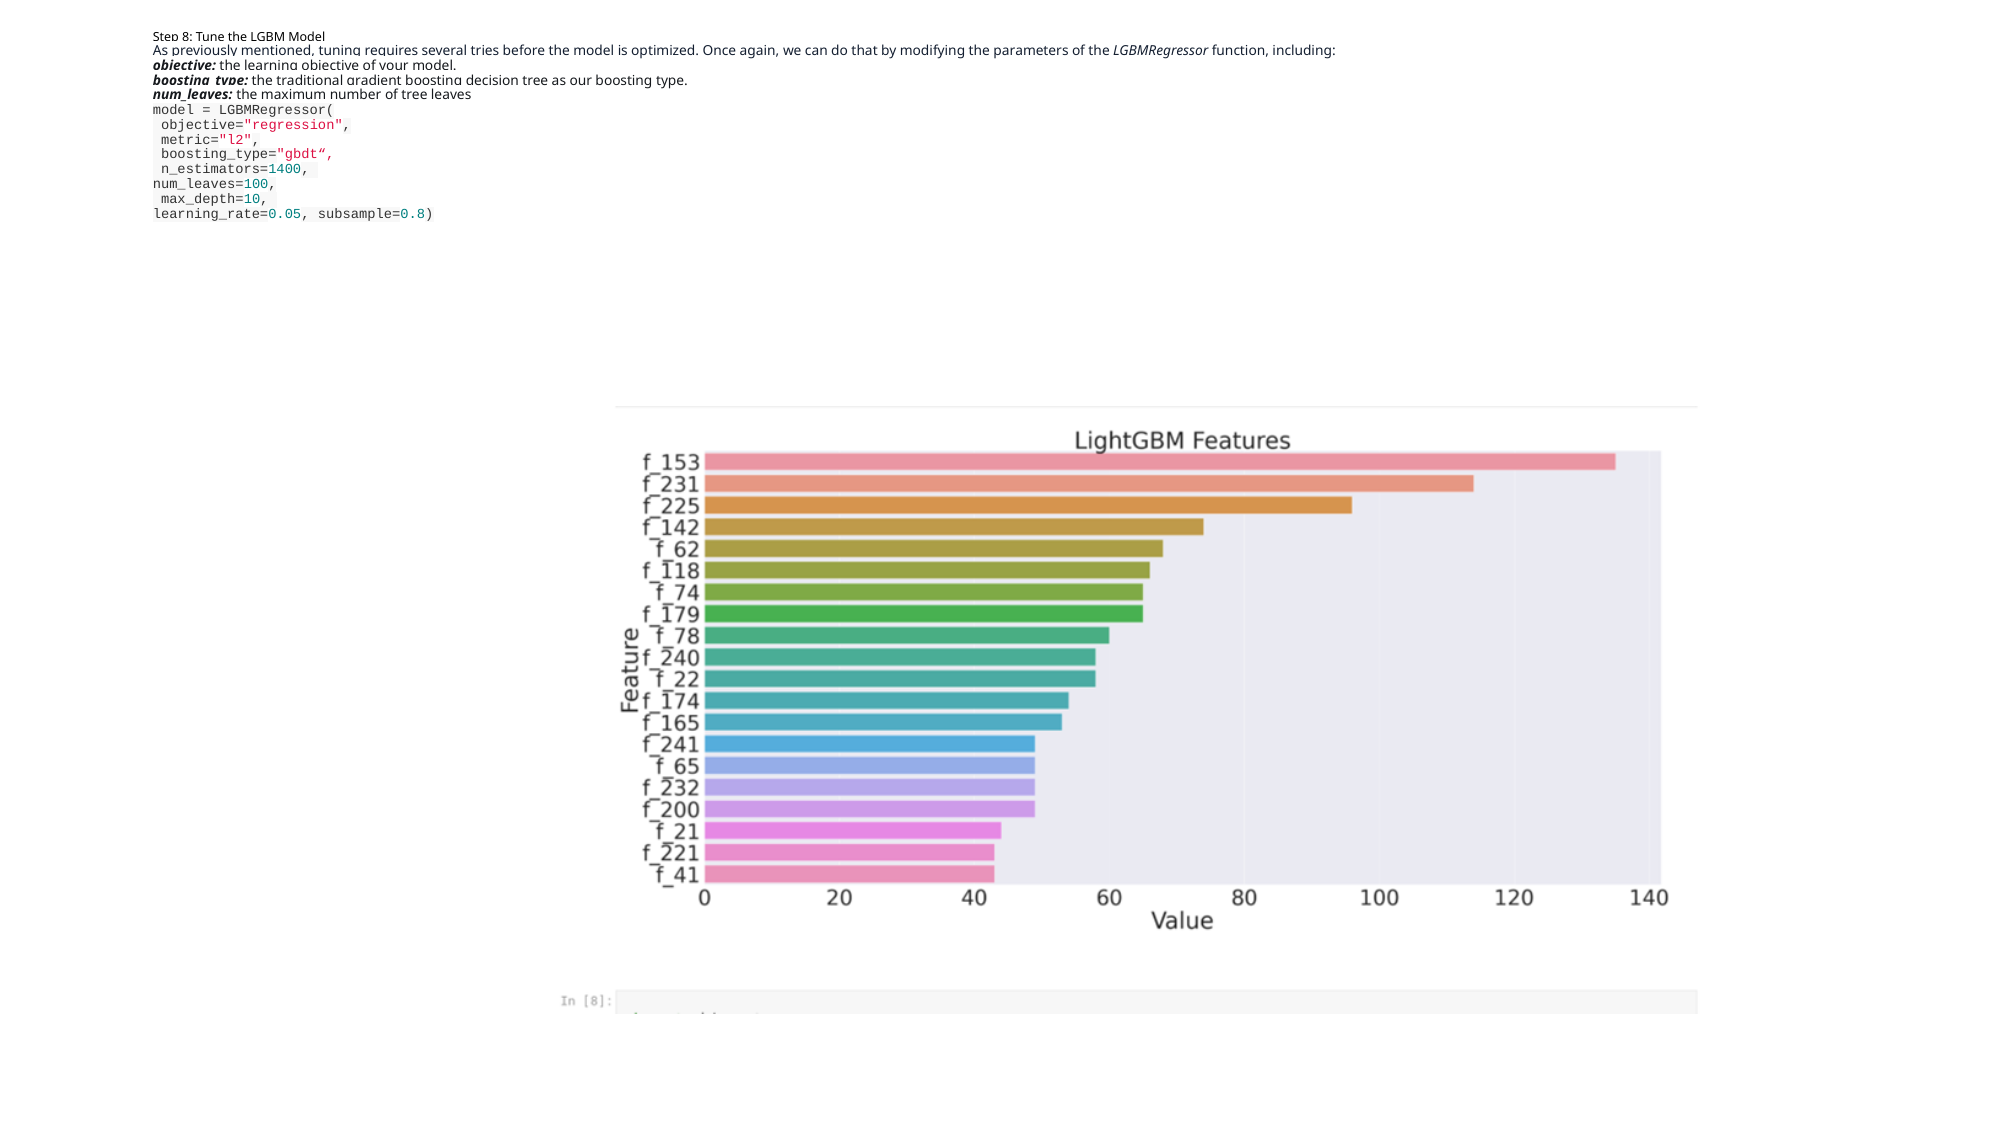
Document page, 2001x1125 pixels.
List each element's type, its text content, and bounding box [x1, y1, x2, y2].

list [554, 406, 1752, 1014]
title Step 8: Tune the LGBM Model As previously mentioned, tuning requires several tries before the model is optimized. Once again, we can do that by modifying the parameters of the LGBMRegressor function, including: objective: the learning objective of your model. boosting_type: the traditional gradient boosting decision tree as our boosting type. num_leaves: the maximum number of tree leaves model = LGBMRegressor( objective="regression", metric="l2", boosting_type="gbdt“, n_estimators=1400, num_leaves=100, max_depth=10, learning_rate=0.05, subsample=0.8) [137, 20, 1863, 278]
